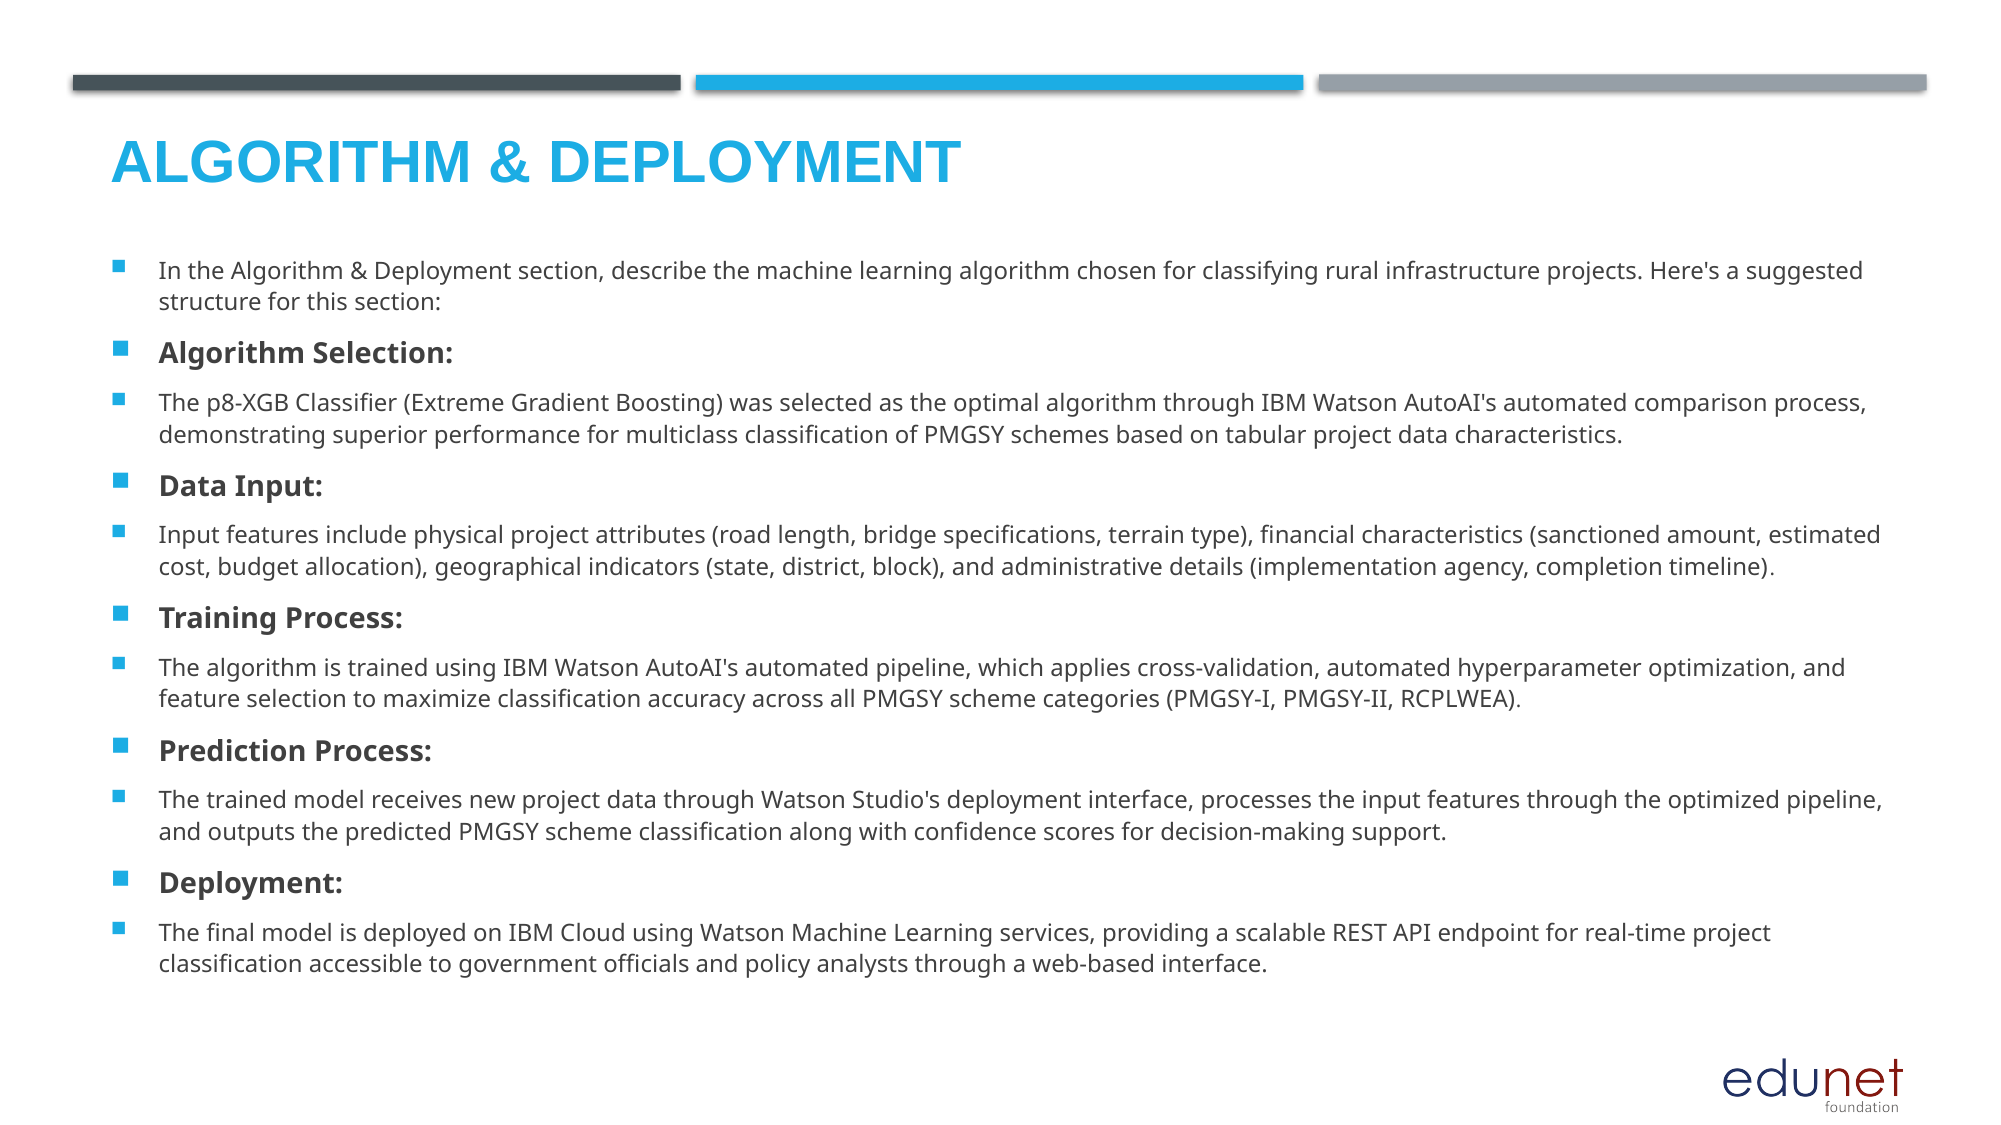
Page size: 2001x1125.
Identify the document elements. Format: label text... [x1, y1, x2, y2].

title Algorithm & Deployment [95, 115, 1905, 203]
list In the Algorithm & Deployment section, describe the machine learning algorithm chosen for classifying rural infrastructure projects. Here's a suggested structure for this section: Algorithm Selection: The p8-XGB Classifier (Extreme Gradient Boosting) was selected as the optimal algorithm through IBM Watson AutoAI's automated comparison process, demonstrating superior performance for multiclass classification of PMGSY schemes based on tabular project data characteristics. Data Input: Input features include physical project attributes (road length, bridge specifications, terrain type), financial characteristics (sanctioned amount, estimated cost, budget allocation), geographical indicators (state, district, block), and administrative details (implementation agency, completion timeline). Training Process: The algorithm is trained using IBM Watson AutoAI's automated pipeline, which applies cross-validation, automated hyperparameter optimization, and feature selection to maximize classification accuracy across all PMGSY scheme categories (PMGSY-I, PMGSY-II, RCPLWEA). Prediction Process: The trained model receives new project data through Watson Studio's deployment interface, processes the input features through the optimized pipeline, and outputs the predicted PMGSY scheme classification along with confidence scores for decision-making support. Deployment: The final model is deployed on IBM Cloud using Watson Machine Learning services, providing a scalable REST API endpoint for real-time project classification accessible to government officials and policy analysts through a web-based interface. [95, 244, 1905, 1012]
picture [1719, 1056, 1905, 1116]
